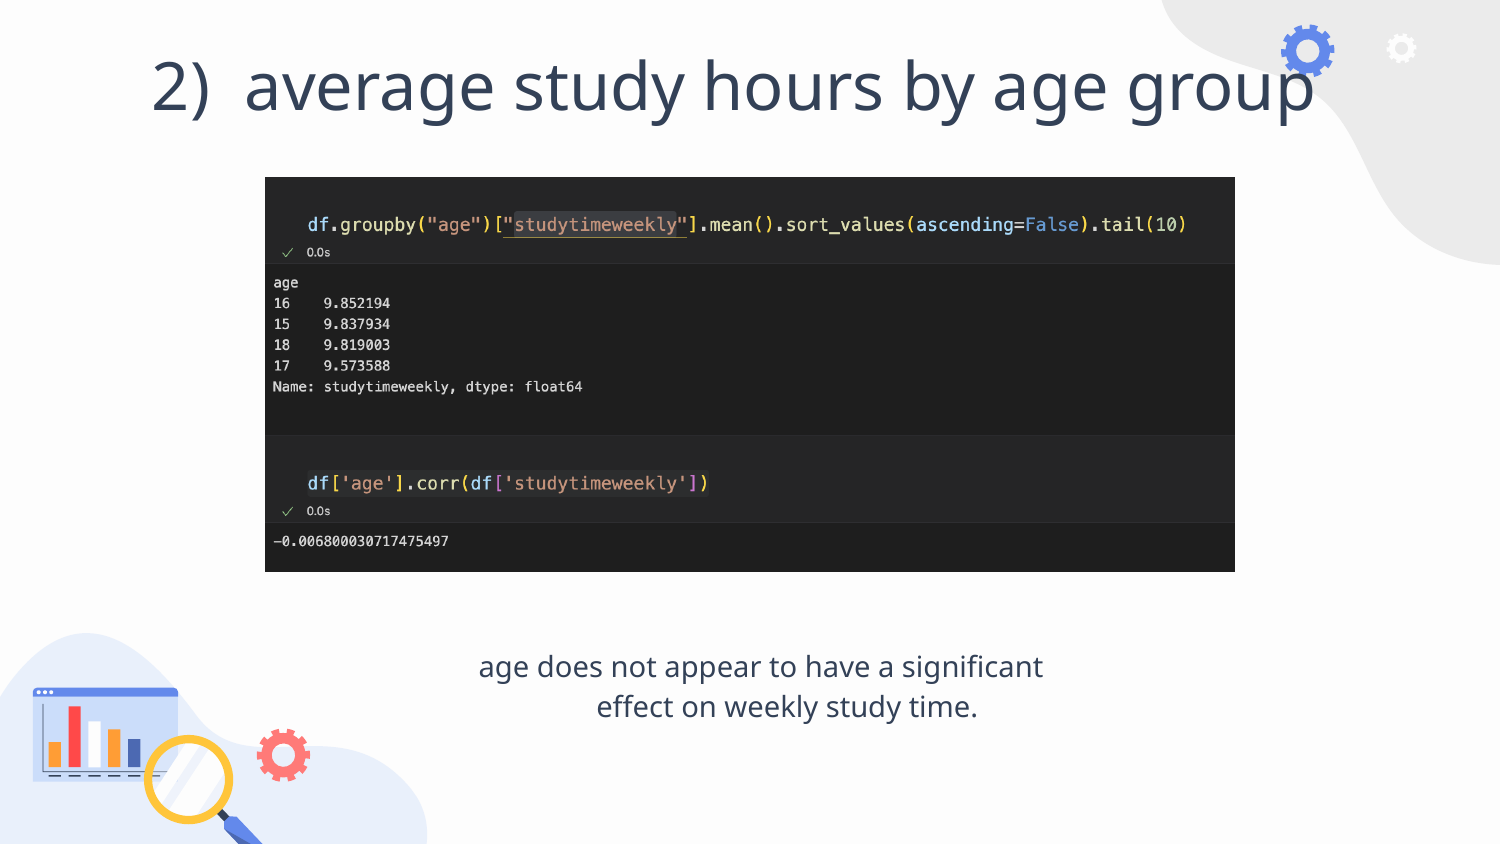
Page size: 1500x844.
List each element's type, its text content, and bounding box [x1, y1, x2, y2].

picture [265, 176, 1235, 572]
title 2) average study hours by age group [94, 29, 1358, 124]
subtitle age does not appear to have a significant effect on weekly study time. [401, 628, 1099, 815]
